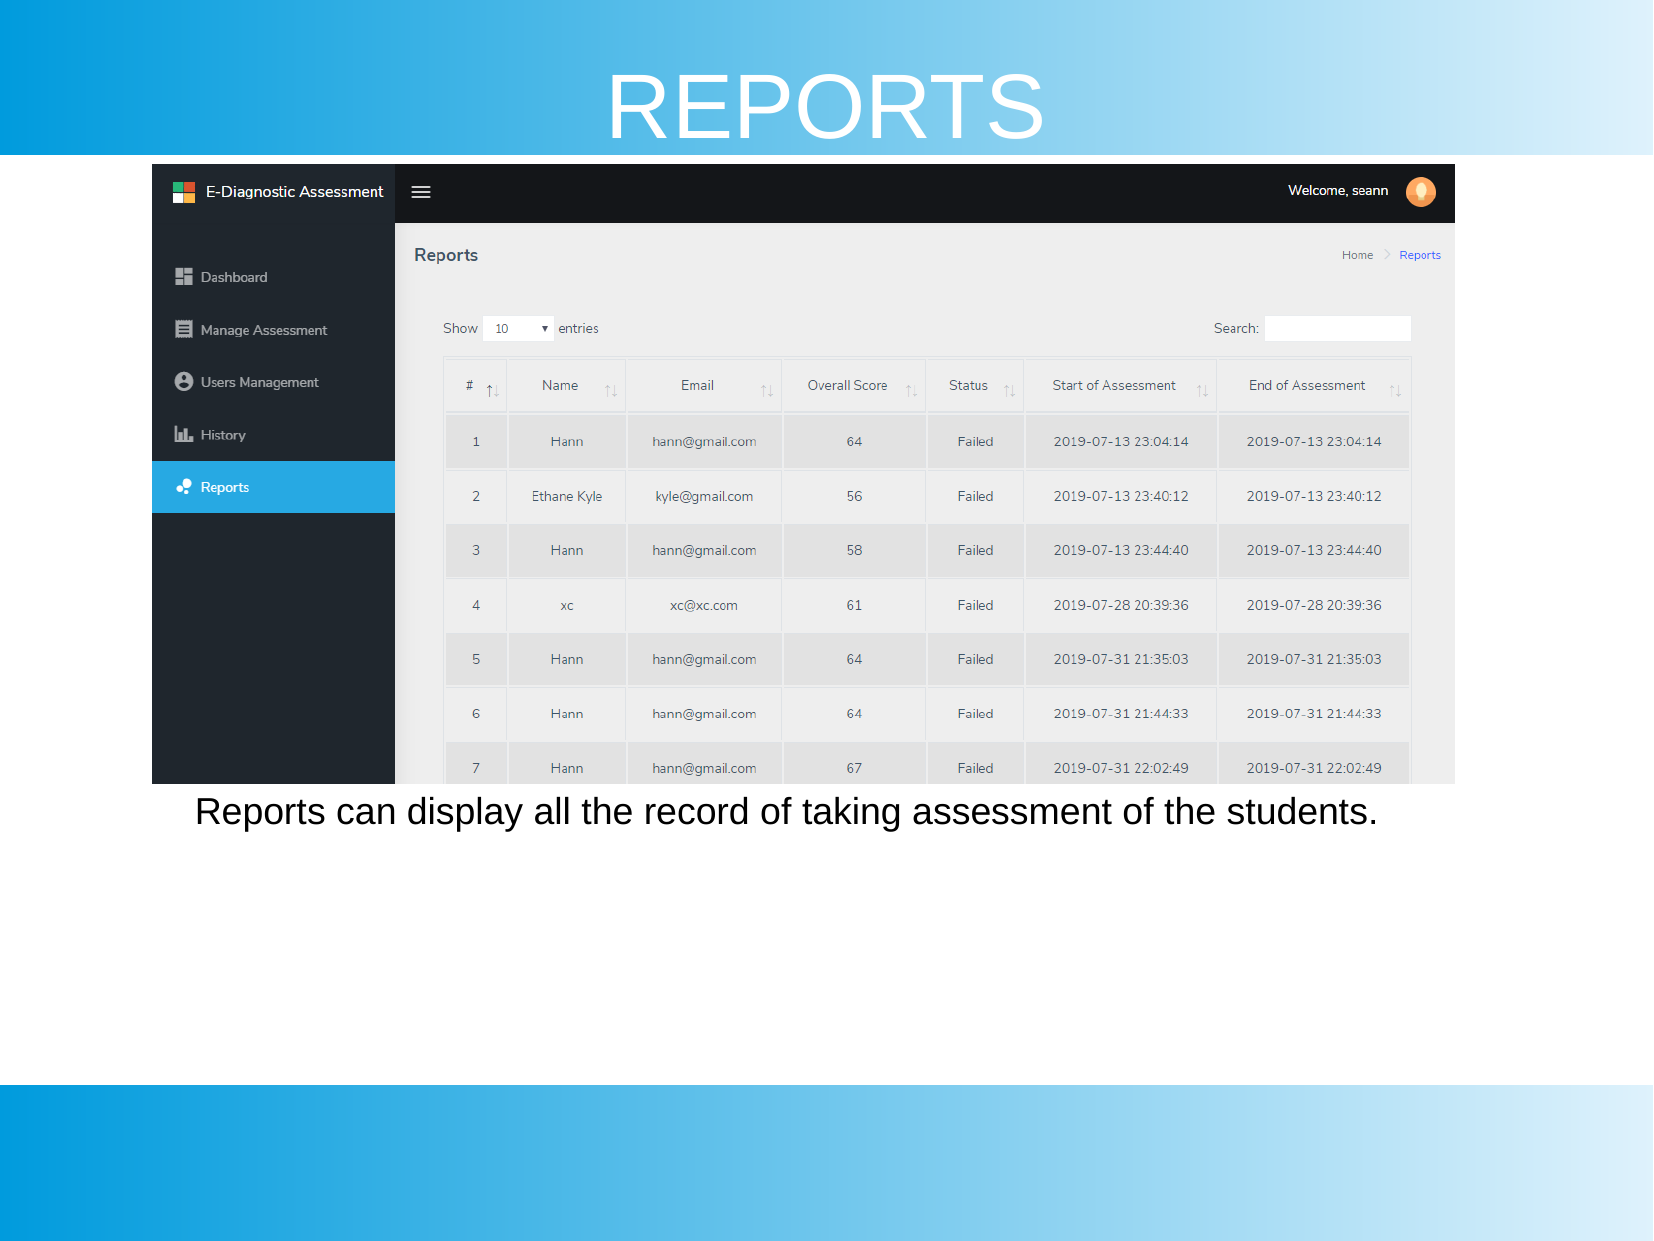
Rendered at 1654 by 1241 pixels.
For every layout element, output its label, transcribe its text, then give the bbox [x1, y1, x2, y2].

text_box REPORTS [82, 46, 1571, 157]
picture [152, 164, 1456, 784]
text_box Reports can display all the record of taking assessment of the students. [179, 791, 1455, 840]
